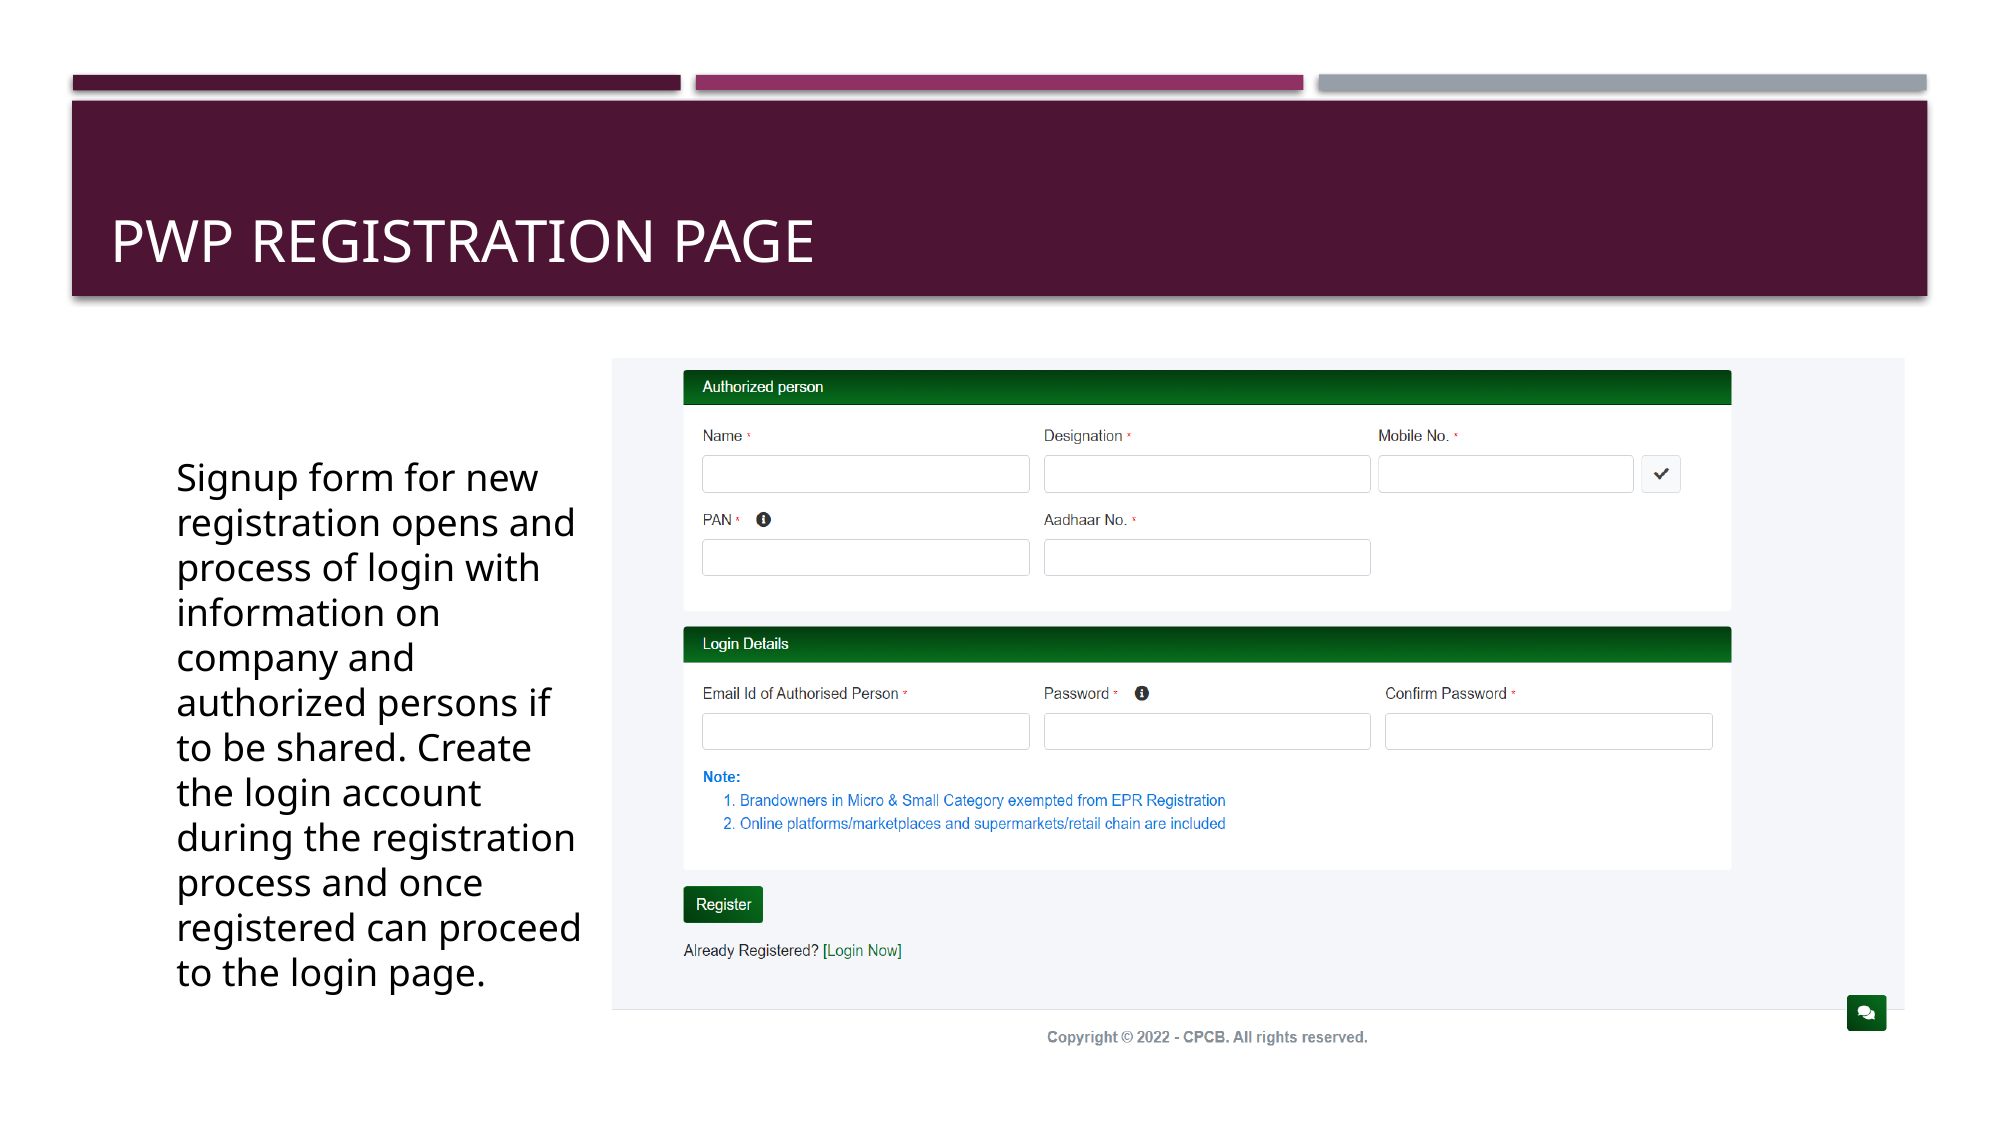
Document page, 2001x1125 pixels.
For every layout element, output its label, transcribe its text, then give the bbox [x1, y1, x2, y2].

picture [611, 357, 1906, 1062]
text_box Signup form for new registration opens and process of login with information on company and authorized persons if to be shared. Create the login account during the registration process and once registered can proceed to the login page. [161, 446, 605, 1002]
title PWP Registration page [95, 115, 1905, 282]
